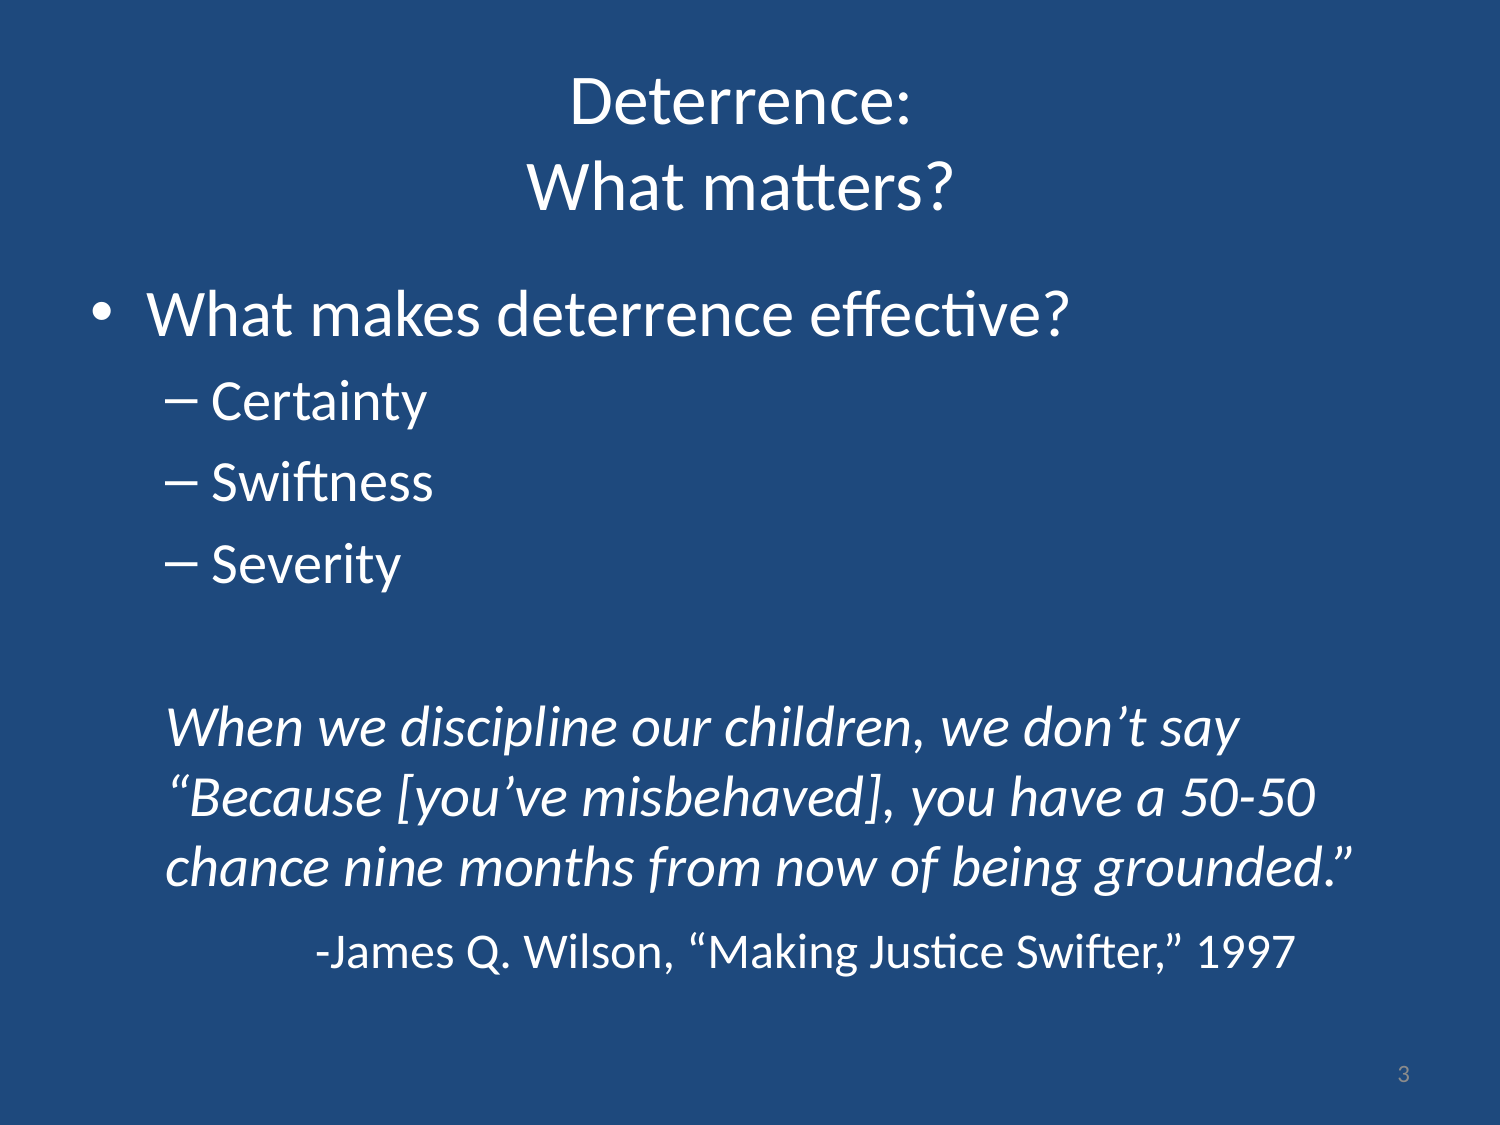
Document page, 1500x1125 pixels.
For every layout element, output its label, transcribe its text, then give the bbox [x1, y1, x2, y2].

title Deterrence: What matters? [75, 45, 1425, 233]
slide_number 3 [1074, 1042, 1425, 1103]
list What makes deterrence effective? Certainty Swiftness Severity When we discipline our children, we don’t say “Because [you’ve misbehaved], you have a 50-50 chance nine months from now of being grounded.” -James Q. Wilson, “Making Justice Swifter,” 1997 [75, 262, 1425, 1005]
